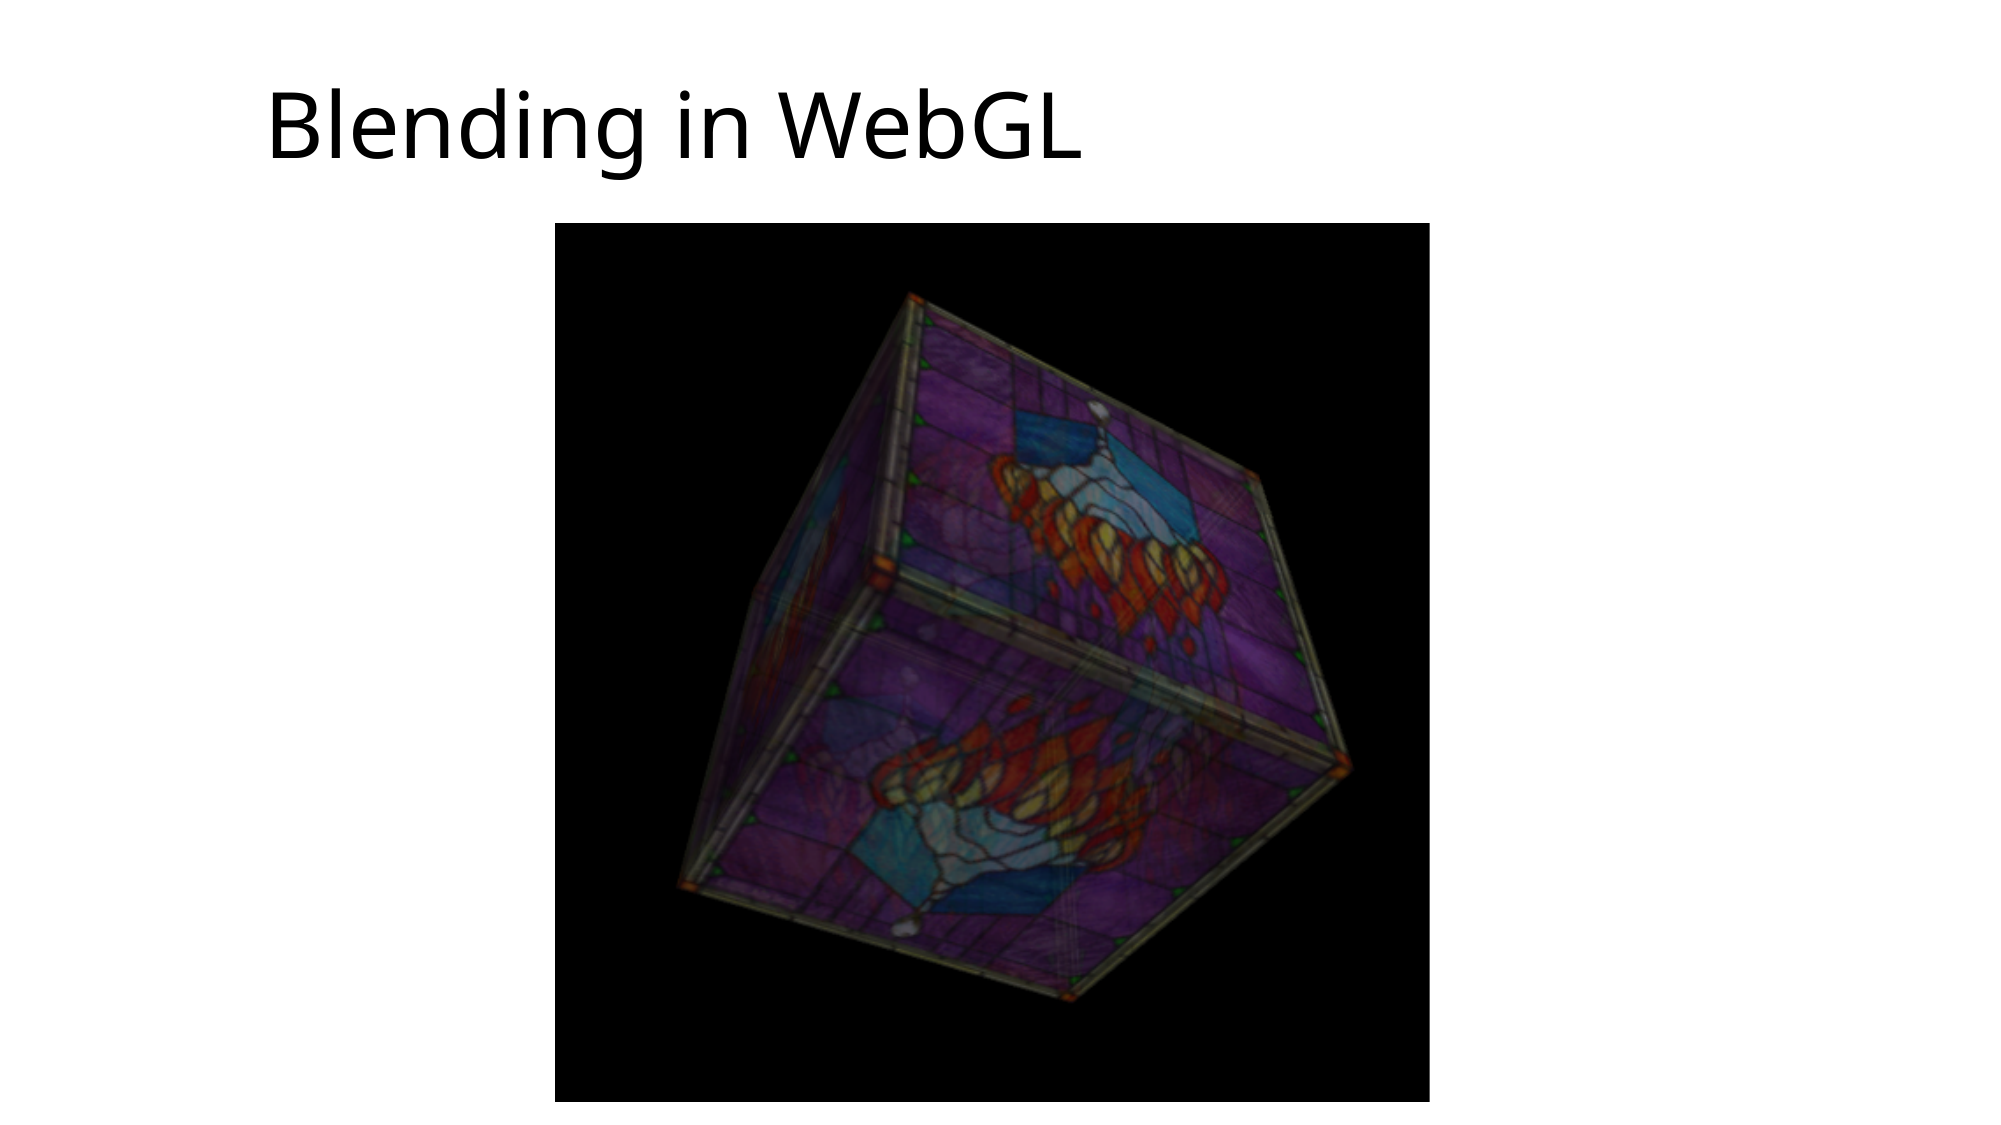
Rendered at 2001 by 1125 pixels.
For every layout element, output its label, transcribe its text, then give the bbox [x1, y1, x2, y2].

title Blending in WebGL [249, 54, 1713, 205]
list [542, 223, 1430, 1102]
